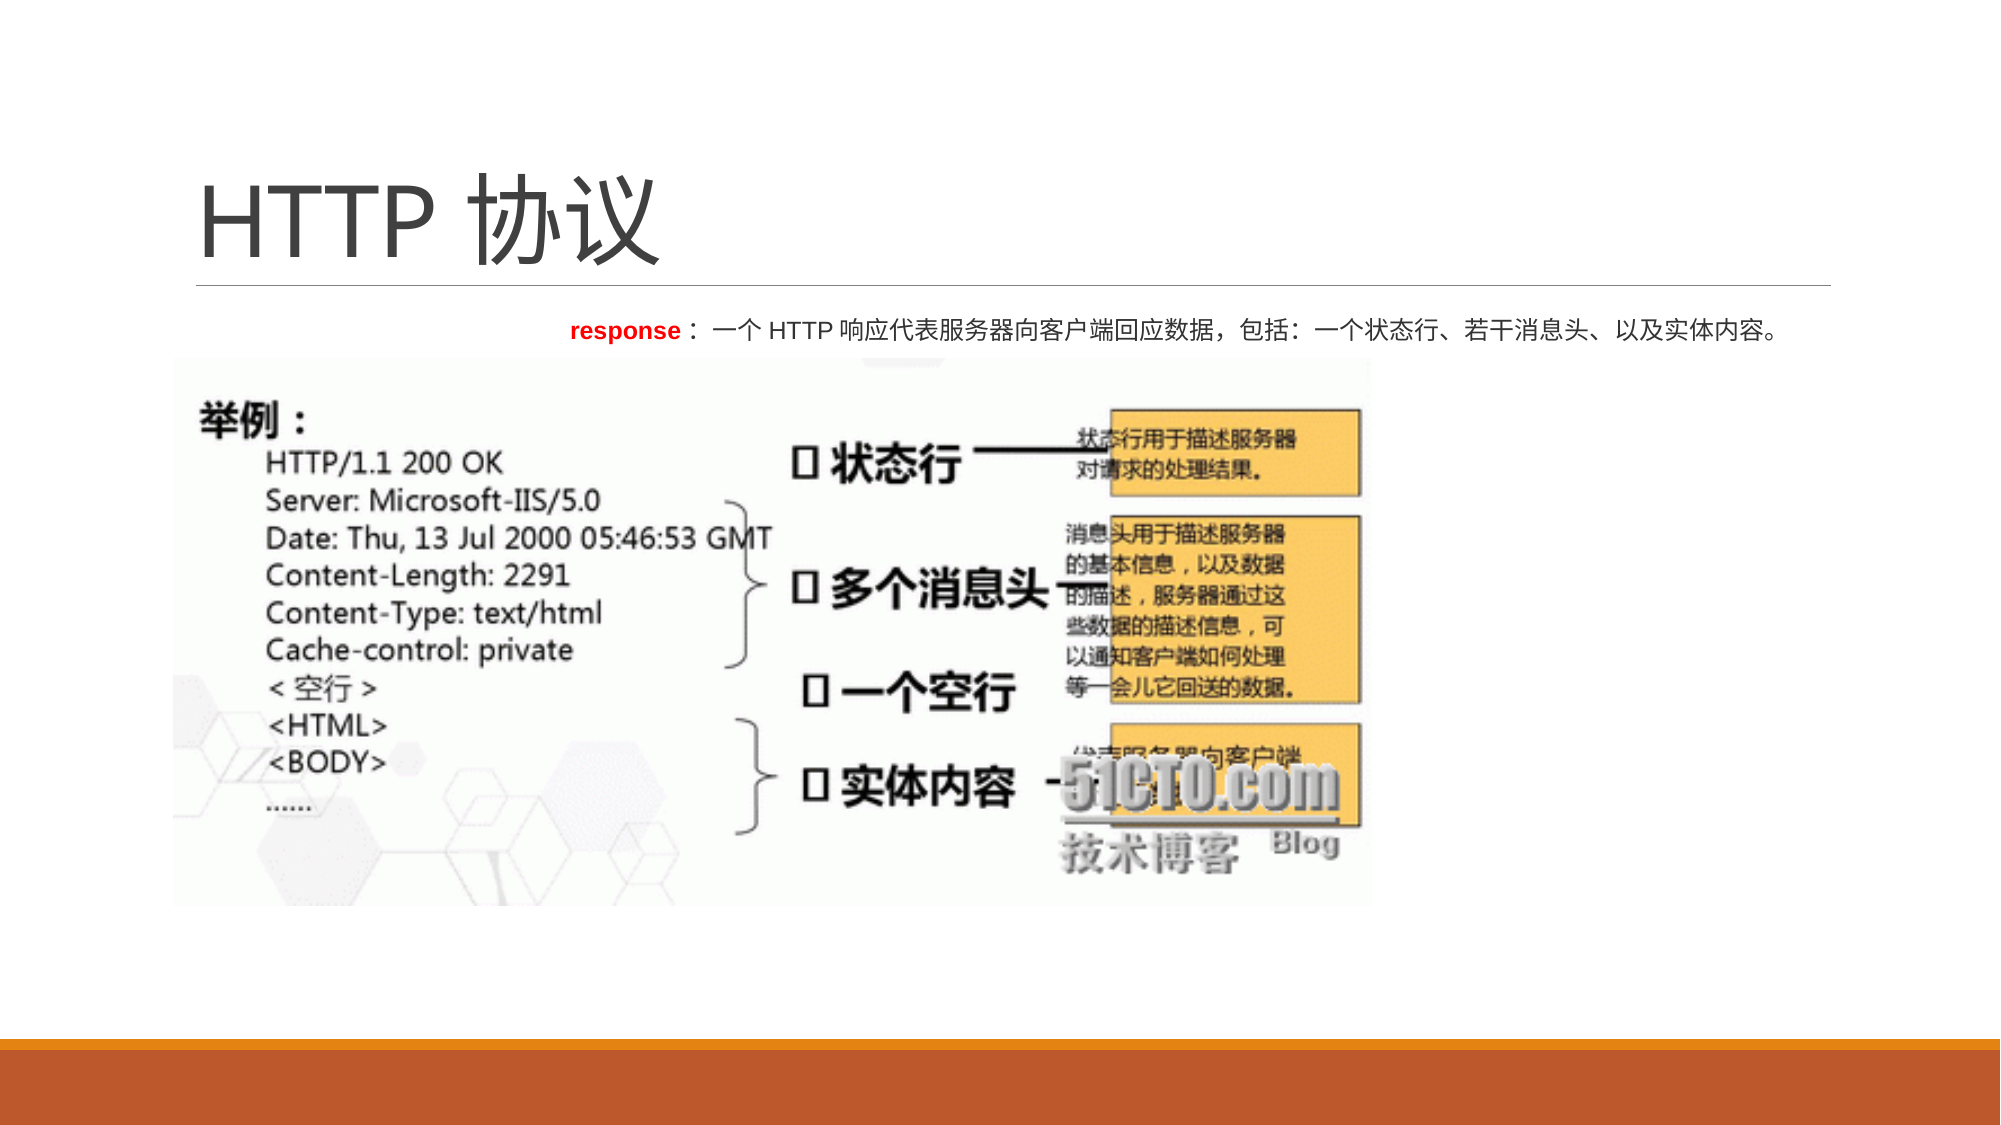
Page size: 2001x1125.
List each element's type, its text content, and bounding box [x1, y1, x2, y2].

title HTTP协议 [180, 47, 1830, 285]
text_box response：一个HTTP响应代表服务器向客户端回应数据，包括：一个状态行、若干消息头、以及实体内容。 [570, 314, 1790, 707]
picture [173, 357, 1372, 906]
